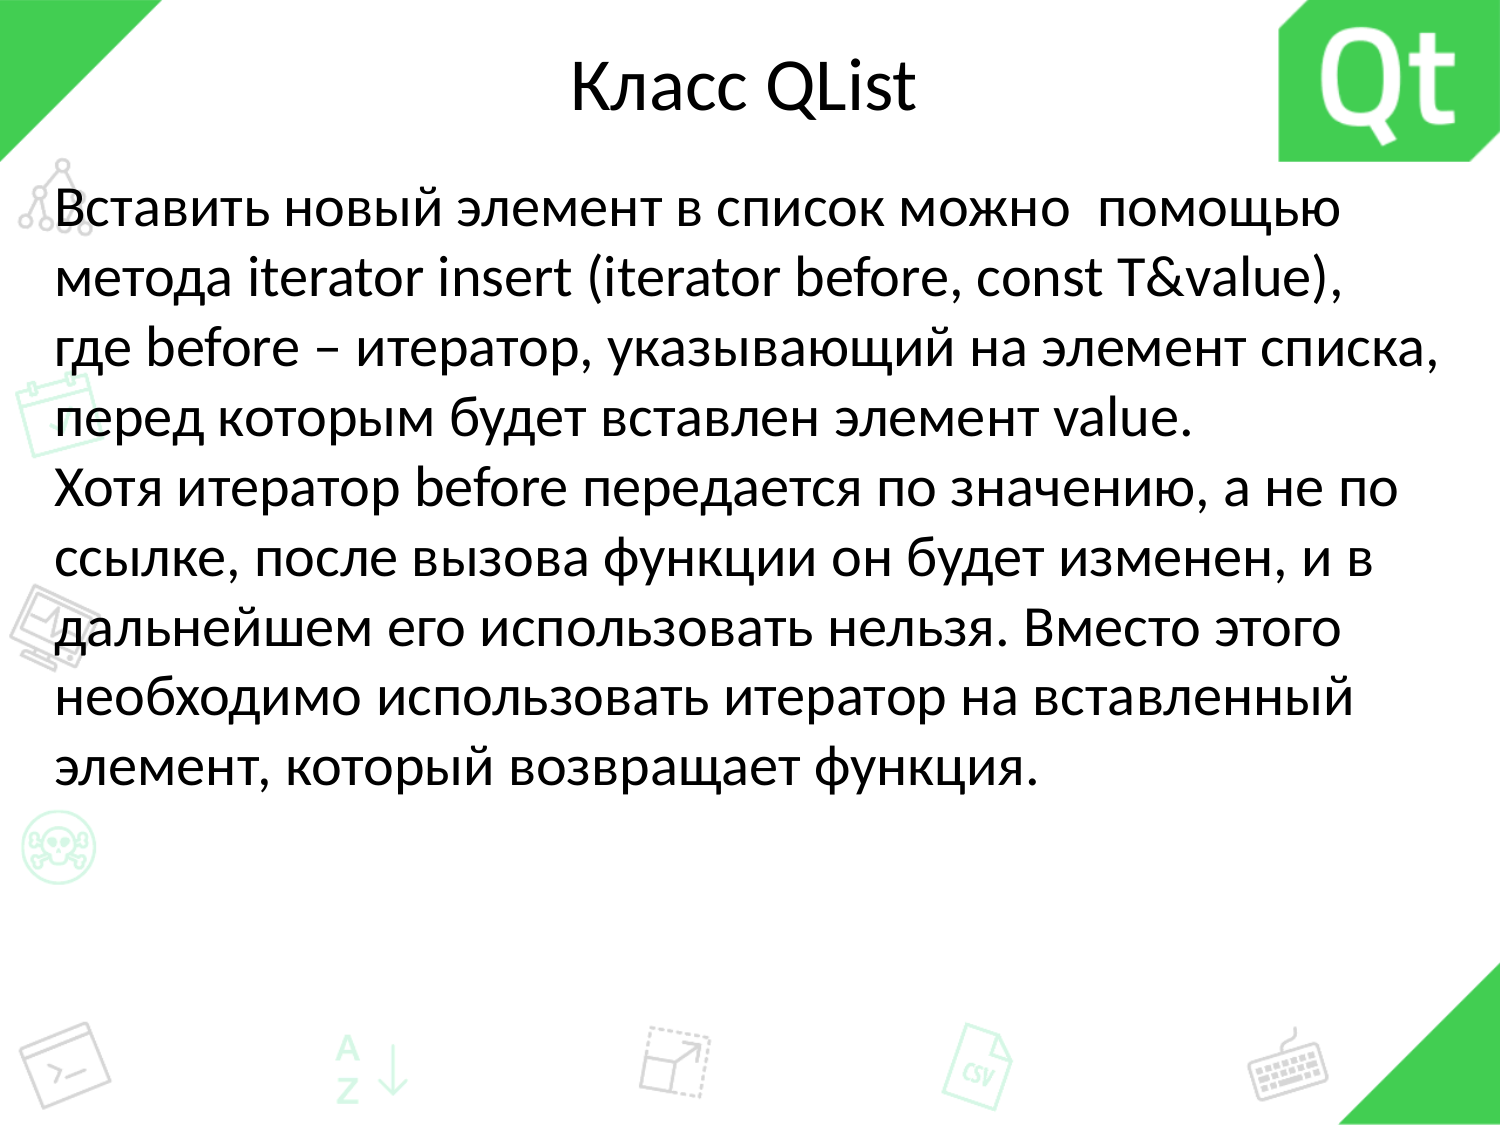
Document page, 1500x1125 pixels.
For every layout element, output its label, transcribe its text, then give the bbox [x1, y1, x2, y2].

title Класс QList [64, 0, 1424, 161]
list Вставить новый элемент в список можно помощью метода iterator insert (iterator before, const T&value), где before – итератор, указывающий на элемент списка, перед которым будет вставлен элемент value. Хотя итератор before передается по значению, а не по ссылке, после вызова функции он будет изменен, и в дальнейшем его использовать нельзя. Вместо этого необходимо использовать итератор на вставленный элемент, который возвращает функция. [39, 160, 1461, 1104]
picture [0, 0, 1500, 1125]
